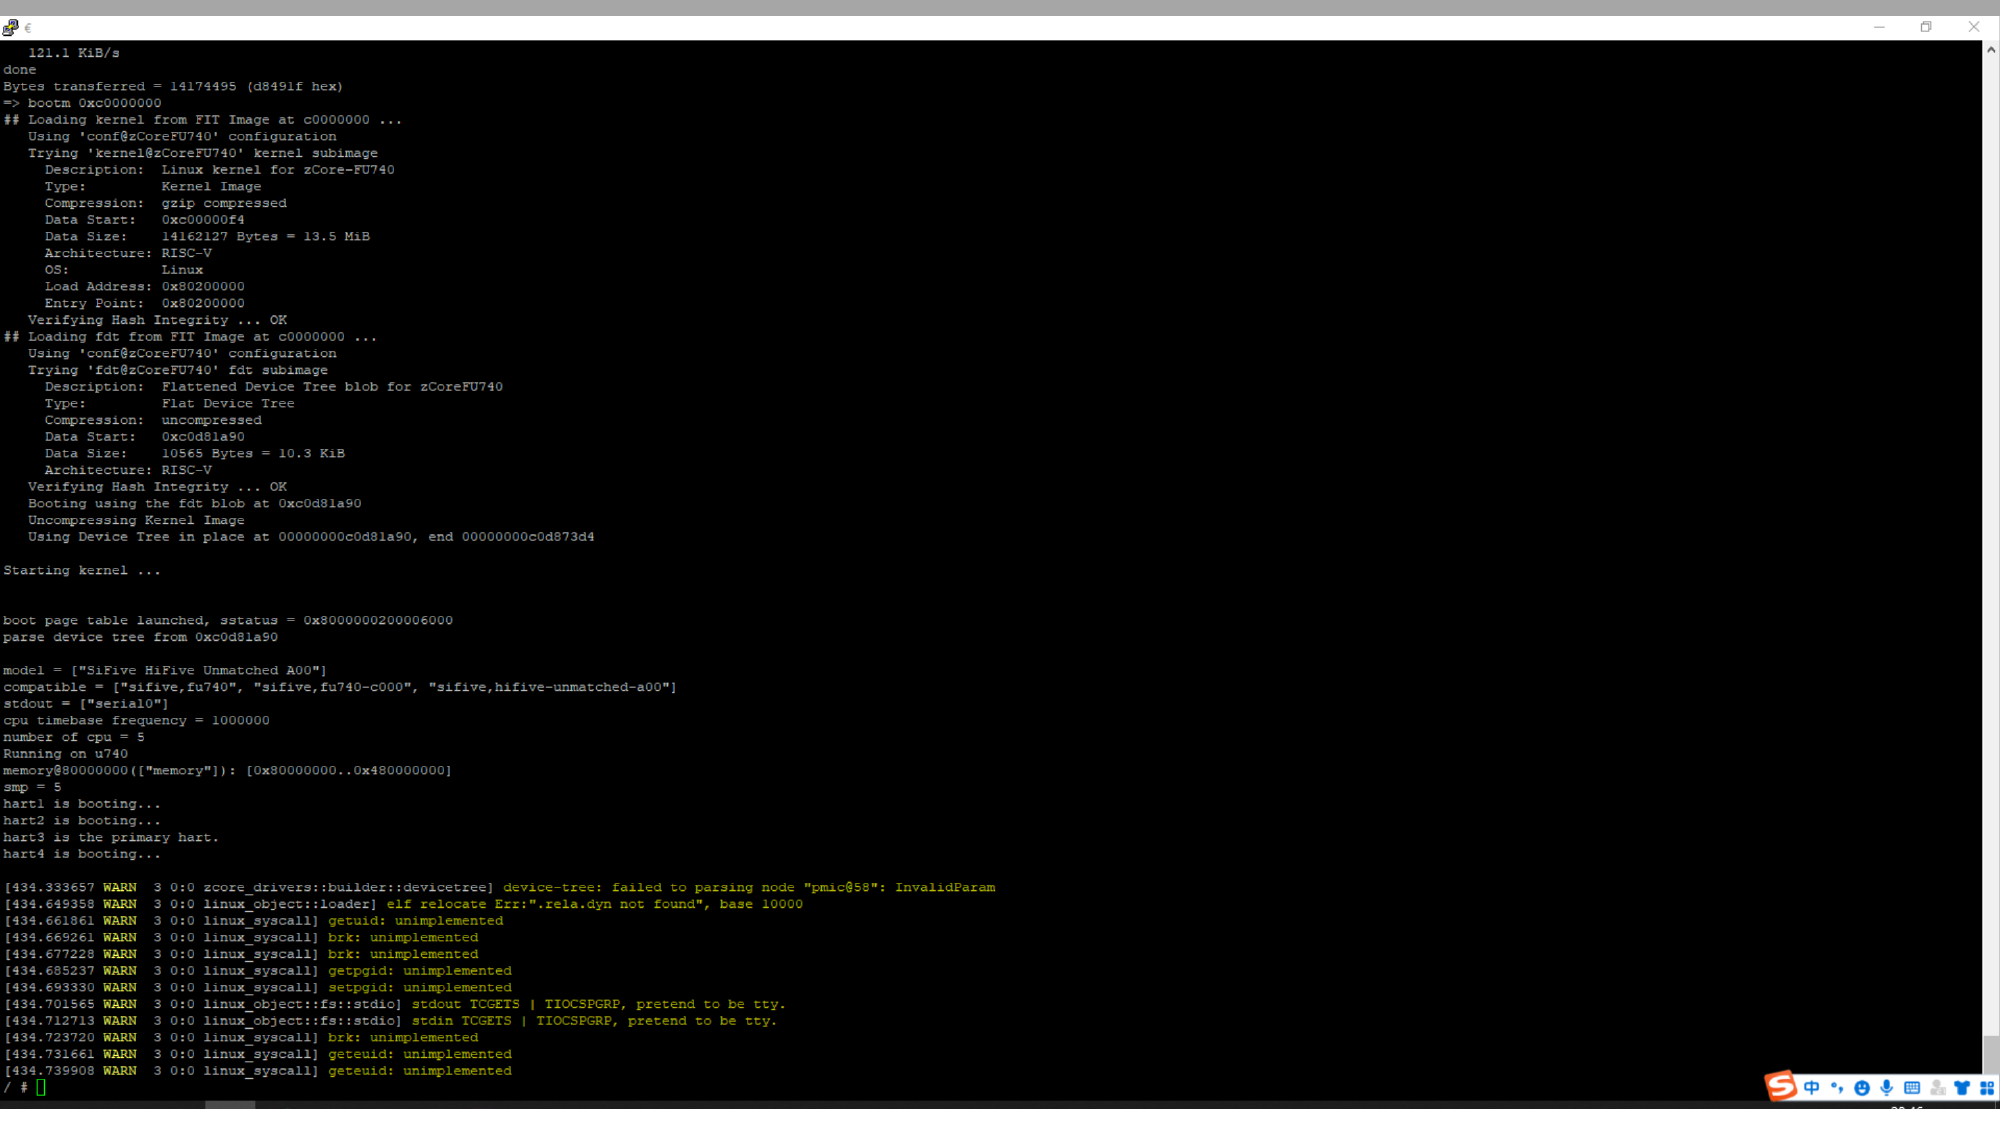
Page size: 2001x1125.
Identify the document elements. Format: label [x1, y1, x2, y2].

list [0, 16, 2000, 1109]
